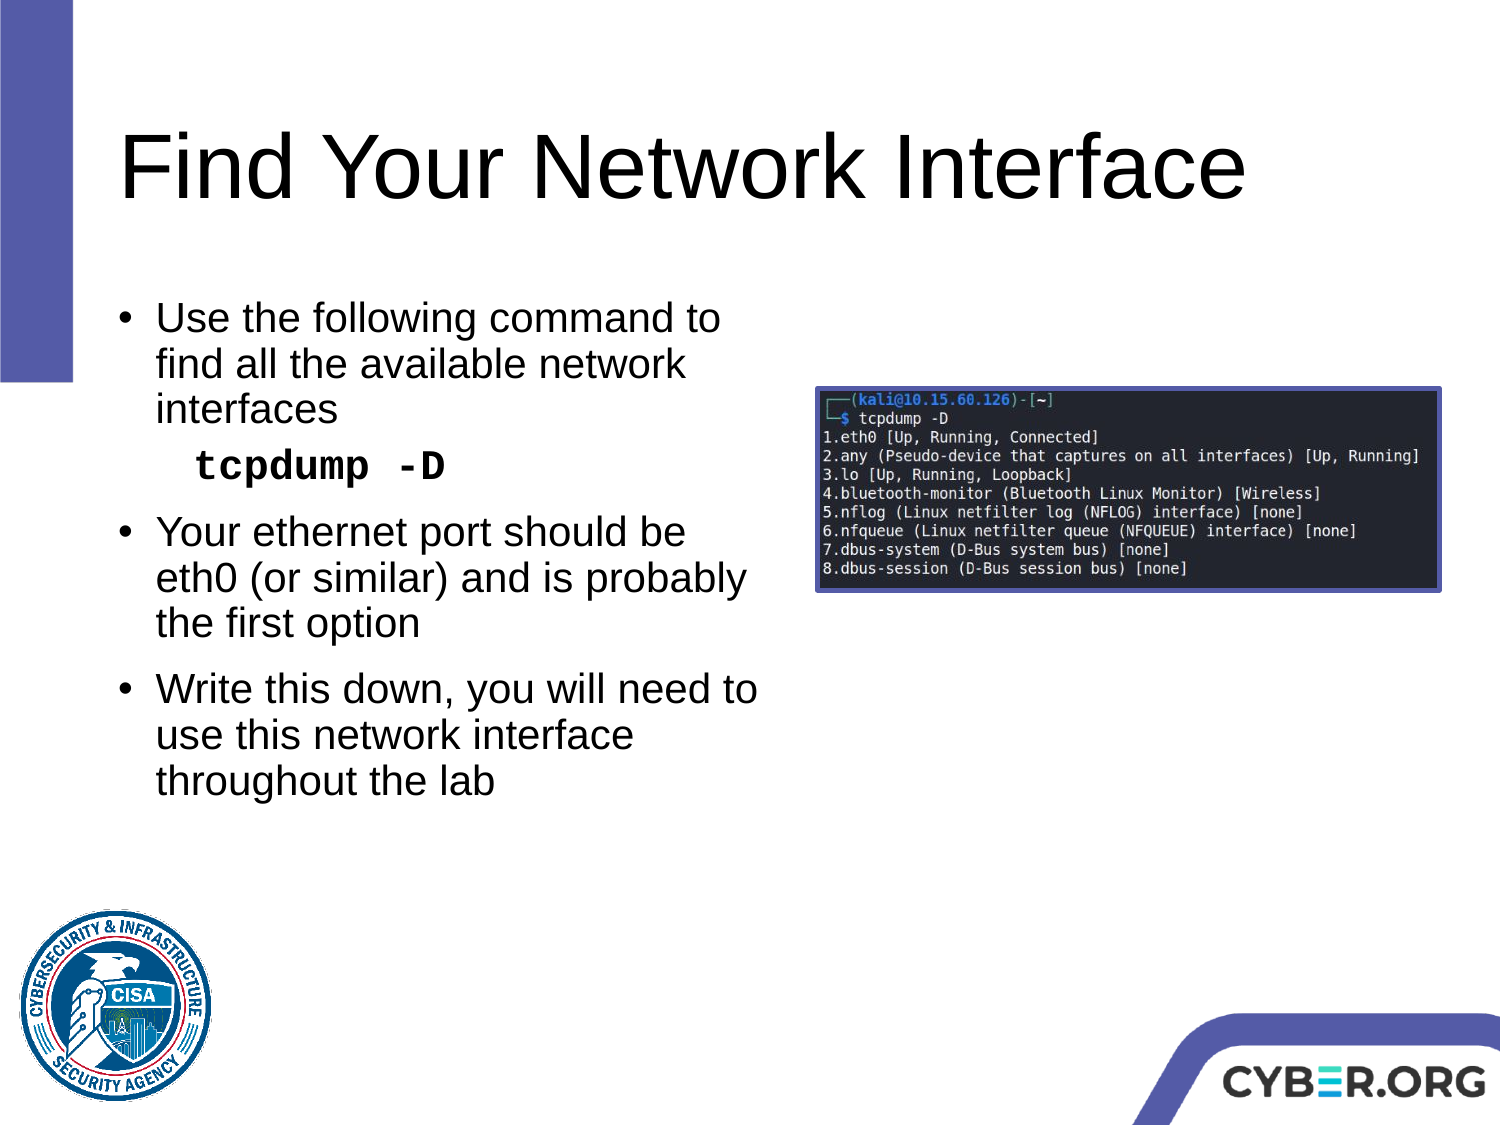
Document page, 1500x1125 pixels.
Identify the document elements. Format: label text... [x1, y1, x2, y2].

picture [0, 0, 1500, 1125]
title Find Your Network Interface [103, 59, 1397, 278]
list Use the following command to find all the available network interfaces tcpdump -D Your ethernet port should be eth0 (or similar) and is probably the first option Write this down, you will need to use this network interface throughout the lab [103, 288, 784, 922]
